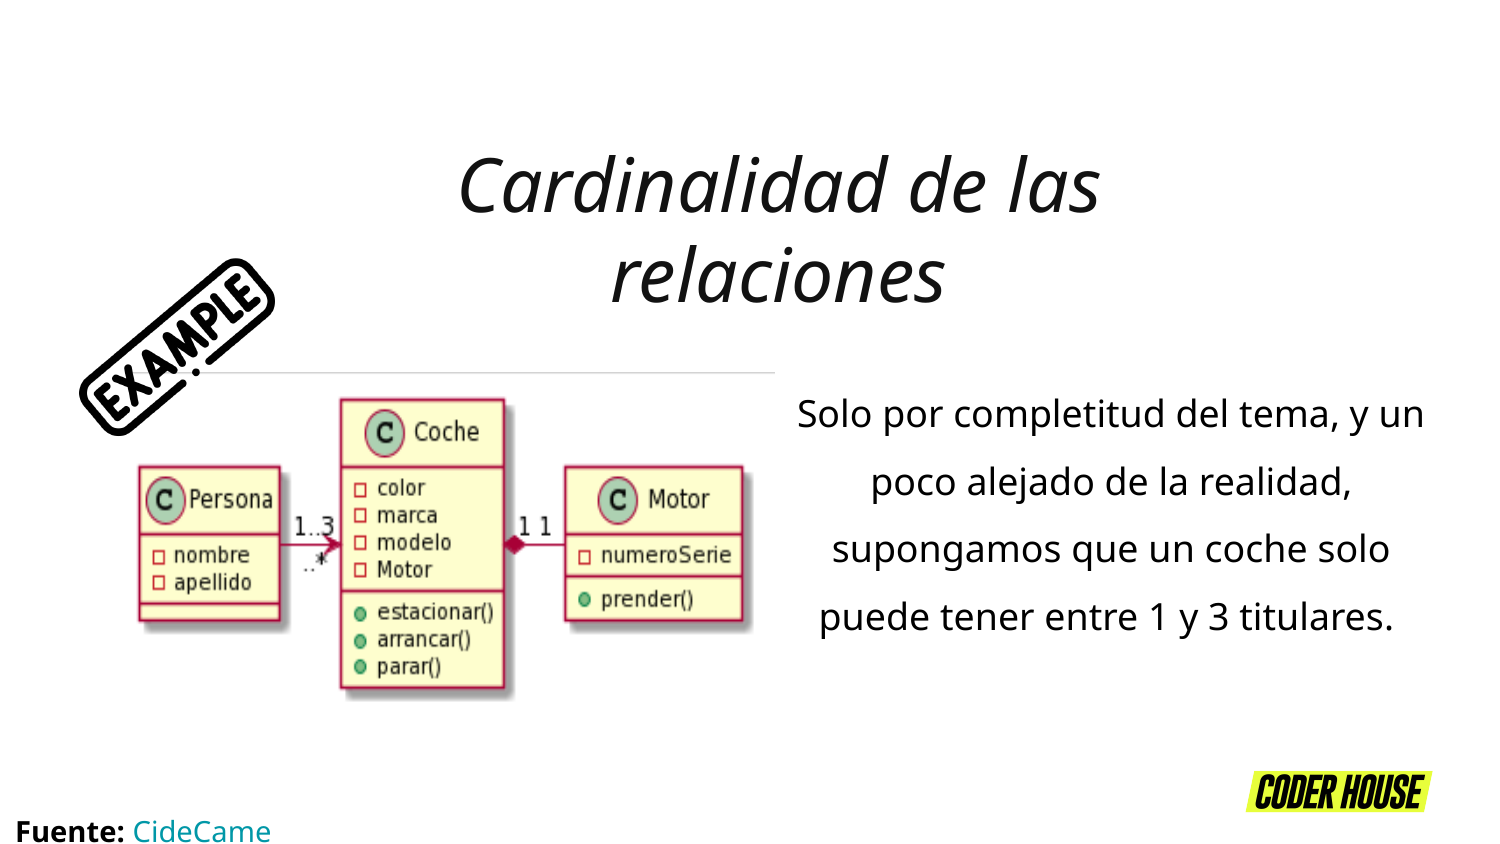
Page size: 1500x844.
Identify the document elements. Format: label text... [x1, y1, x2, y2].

text_box Solo por completitud del tema, y un poco alejado de la realidad, supongamos que un coche solo puede tener entre 1 y 3 titulares. [761, 352, 1462, 653]
picture [79, 249, 776, 725]
text_box Fuente: CideCame [0, 778, 493, 844]
text_box Cardinalidad de las relaciones [274, 122, 1284, 235]
picture [1241, 764, 1437, 819]
